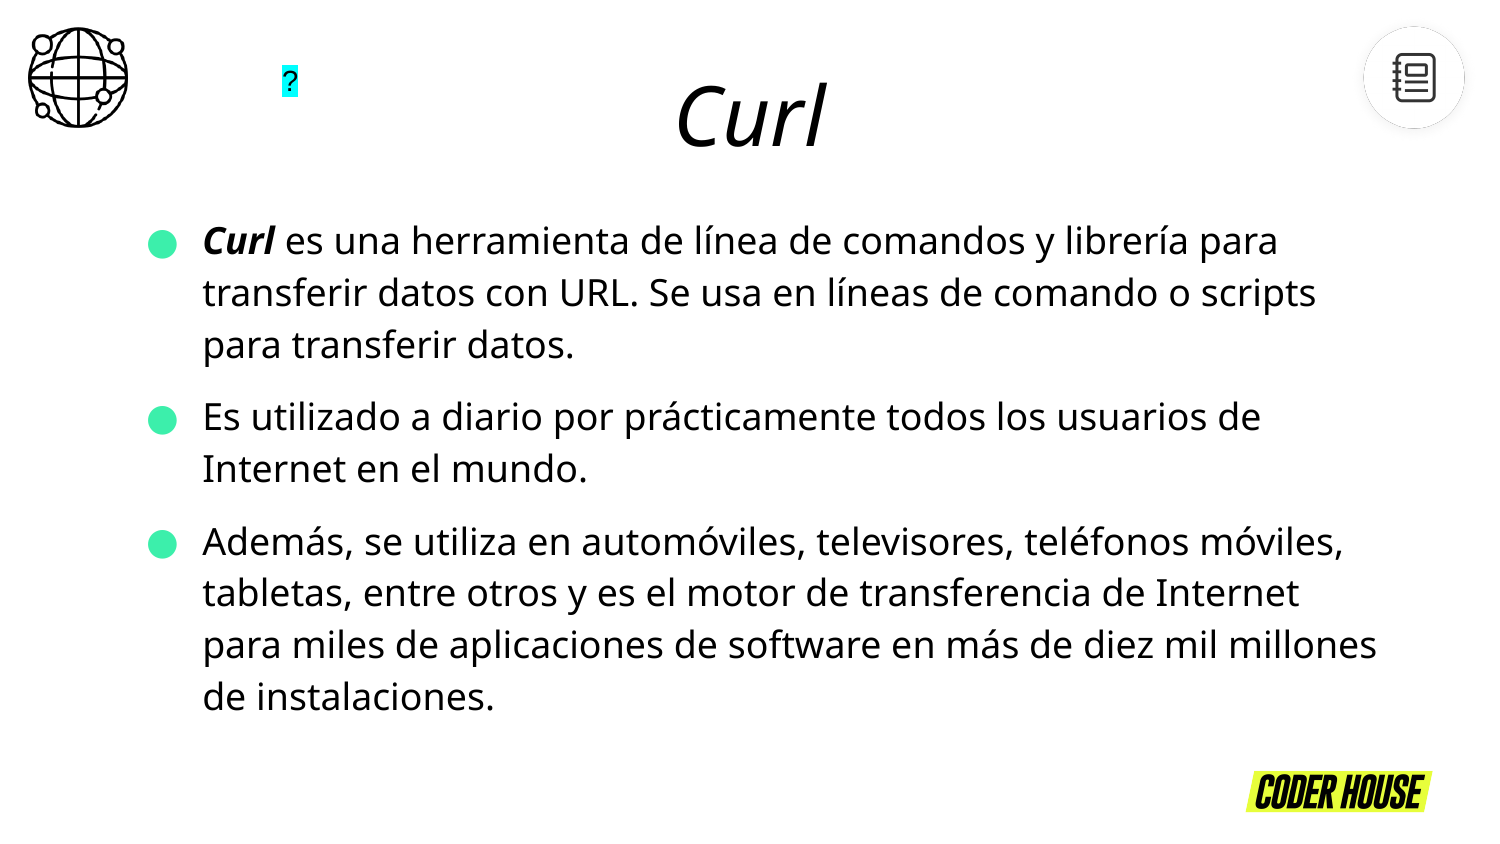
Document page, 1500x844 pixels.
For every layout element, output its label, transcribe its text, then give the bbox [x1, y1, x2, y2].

text_box Curl [193, 48, 1307, 174]
picture [1351, 14, 1477, 141]
picture [1241, 764, 1437, 819]
text_box Curl es una herramienta de línea de comandos y librería para transferir datos con URL. Se usa en líneas de comando o scripts para transferir datos. Es utilizado a diario por prácticamente todos los usuarios de Internet en el mundo. Además, se utiliza en automóviles, televisores, teléfonos móviles, tabletas, entre otros y es el motor de transferencia de Internet para miles de aplicaciones de software en más de diez mil millones de instalaciones. [112, 163, 1402, 765]
text_box ? [267, 46, 386, 112]
picture [28, 27, 129, 128]
